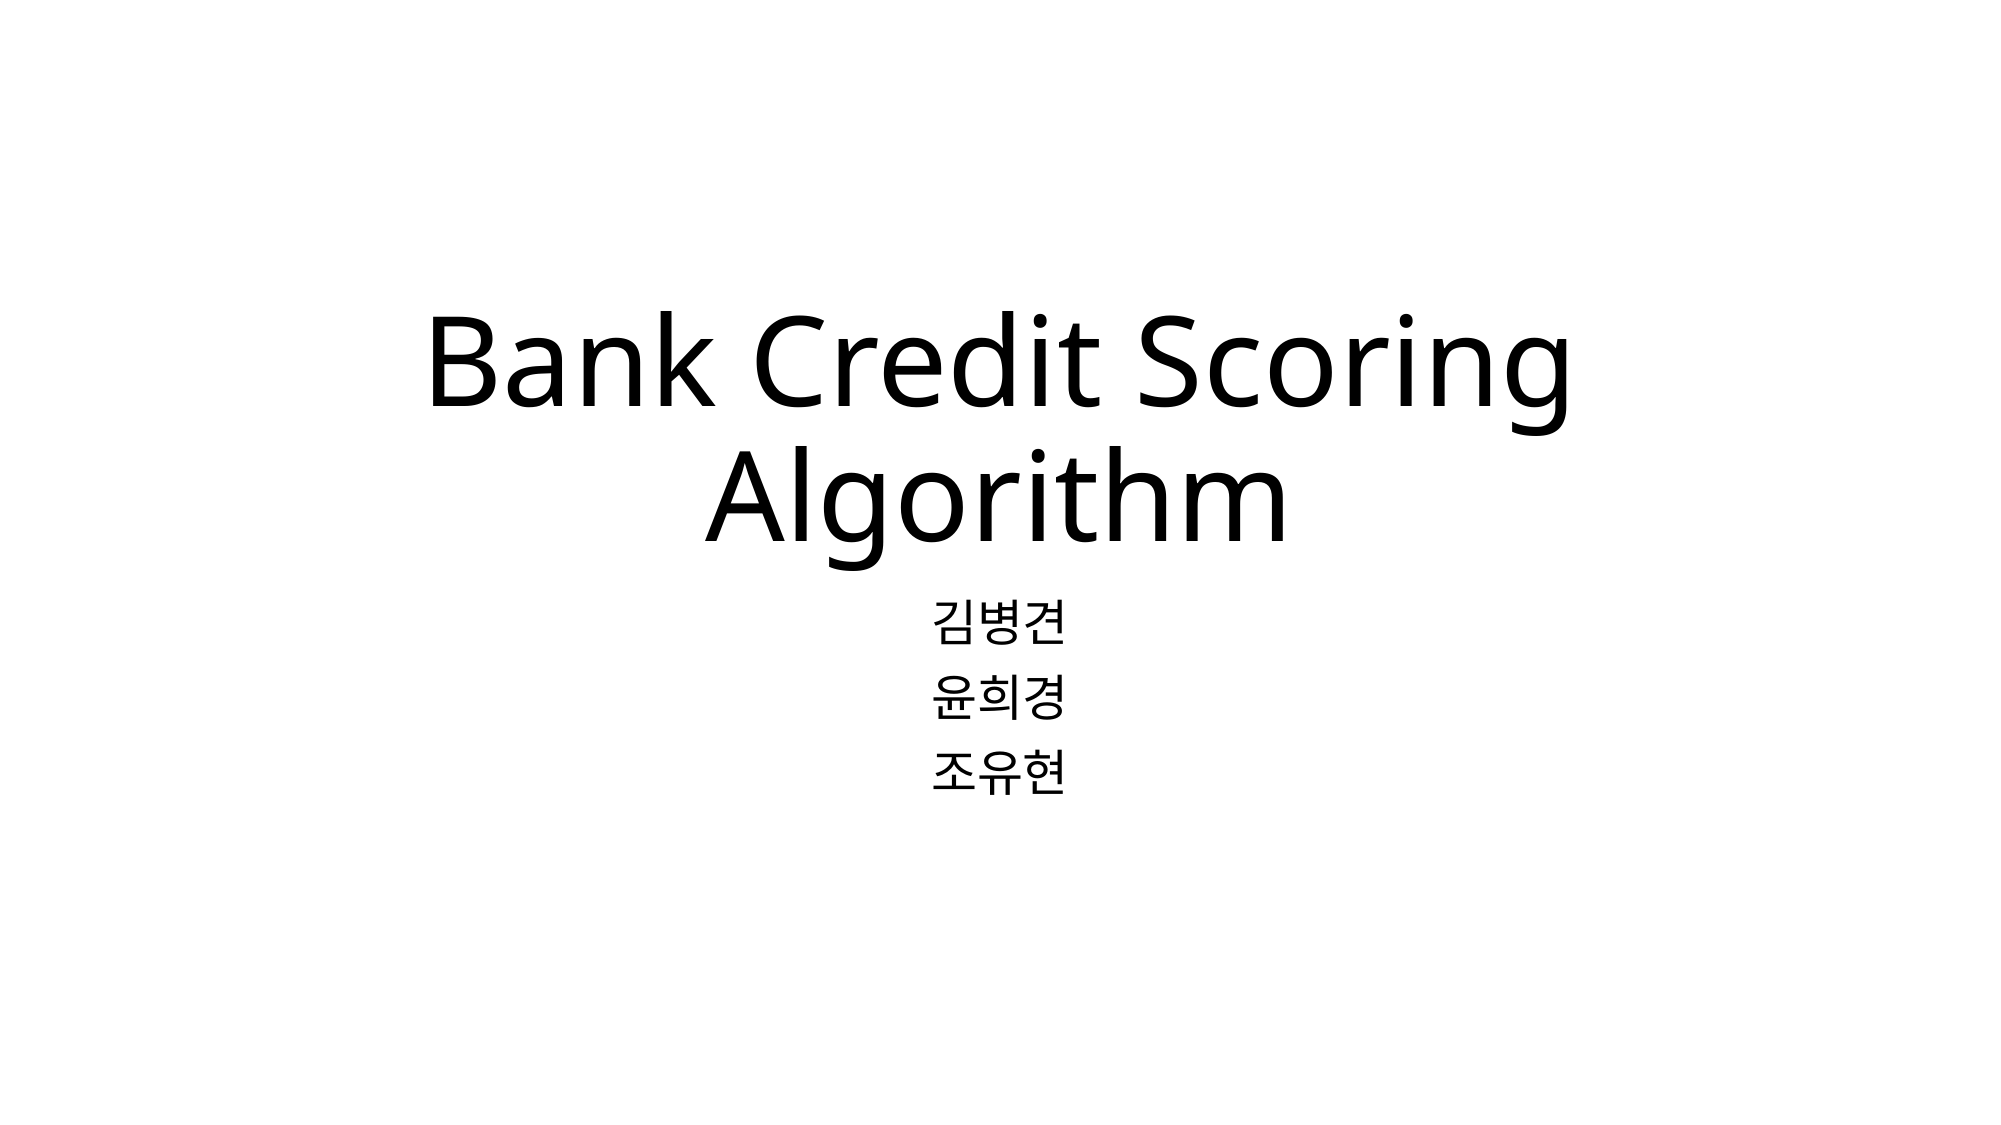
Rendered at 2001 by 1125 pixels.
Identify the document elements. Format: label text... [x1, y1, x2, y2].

title Bank Credit Scoring Algorithm [249, 184, 1750, 576]
subtitle 김병견 윤희경 조유현 [249, 590, 1750, 863]
